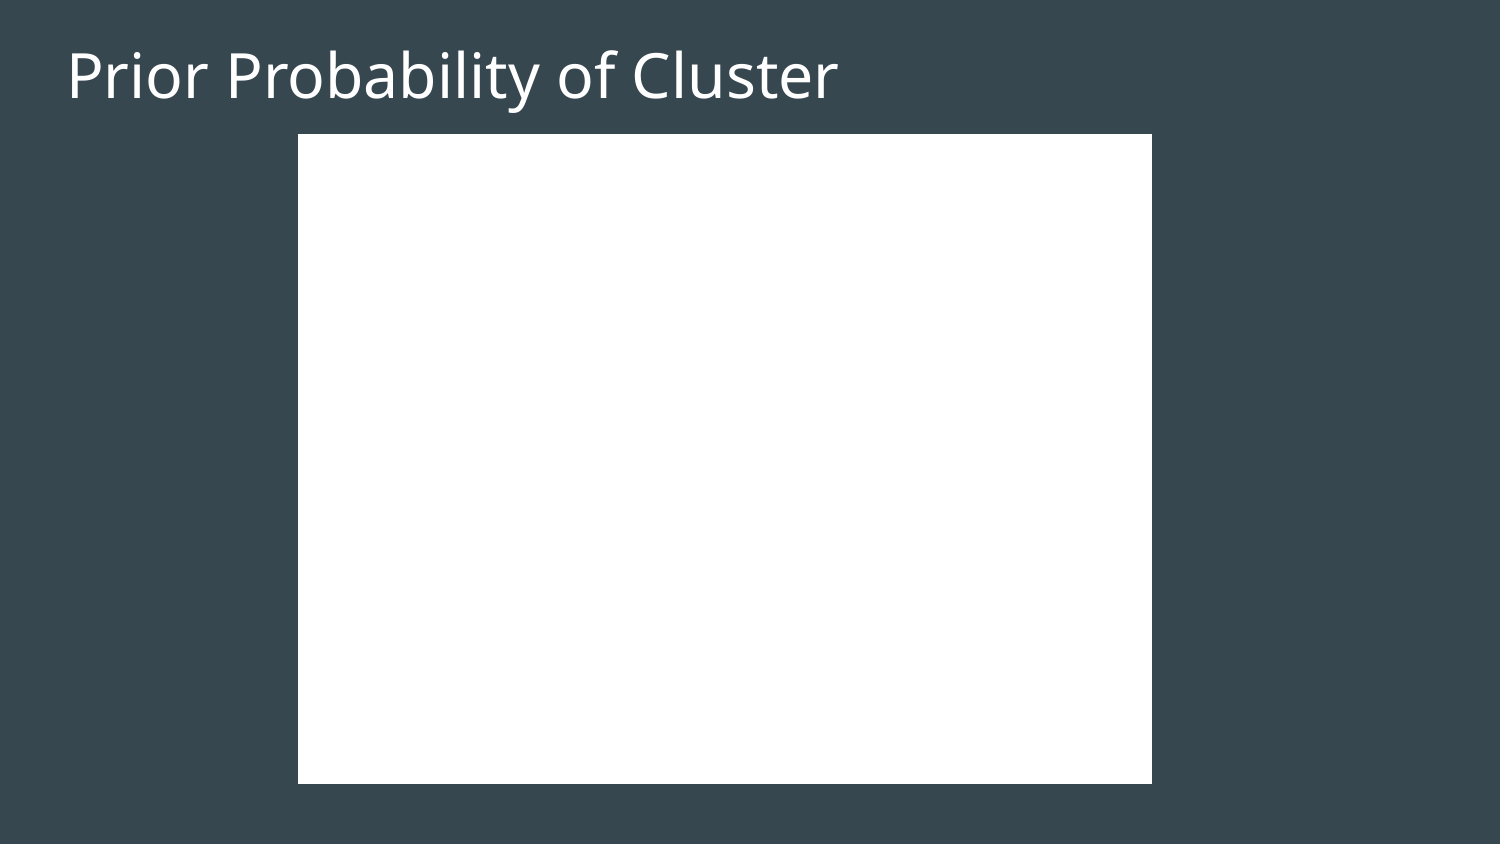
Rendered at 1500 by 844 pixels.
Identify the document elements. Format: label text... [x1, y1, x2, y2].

title Prior Probability of Cluster [51, 21, 1449, 114]
picture [297, 134, 1152, 784]
